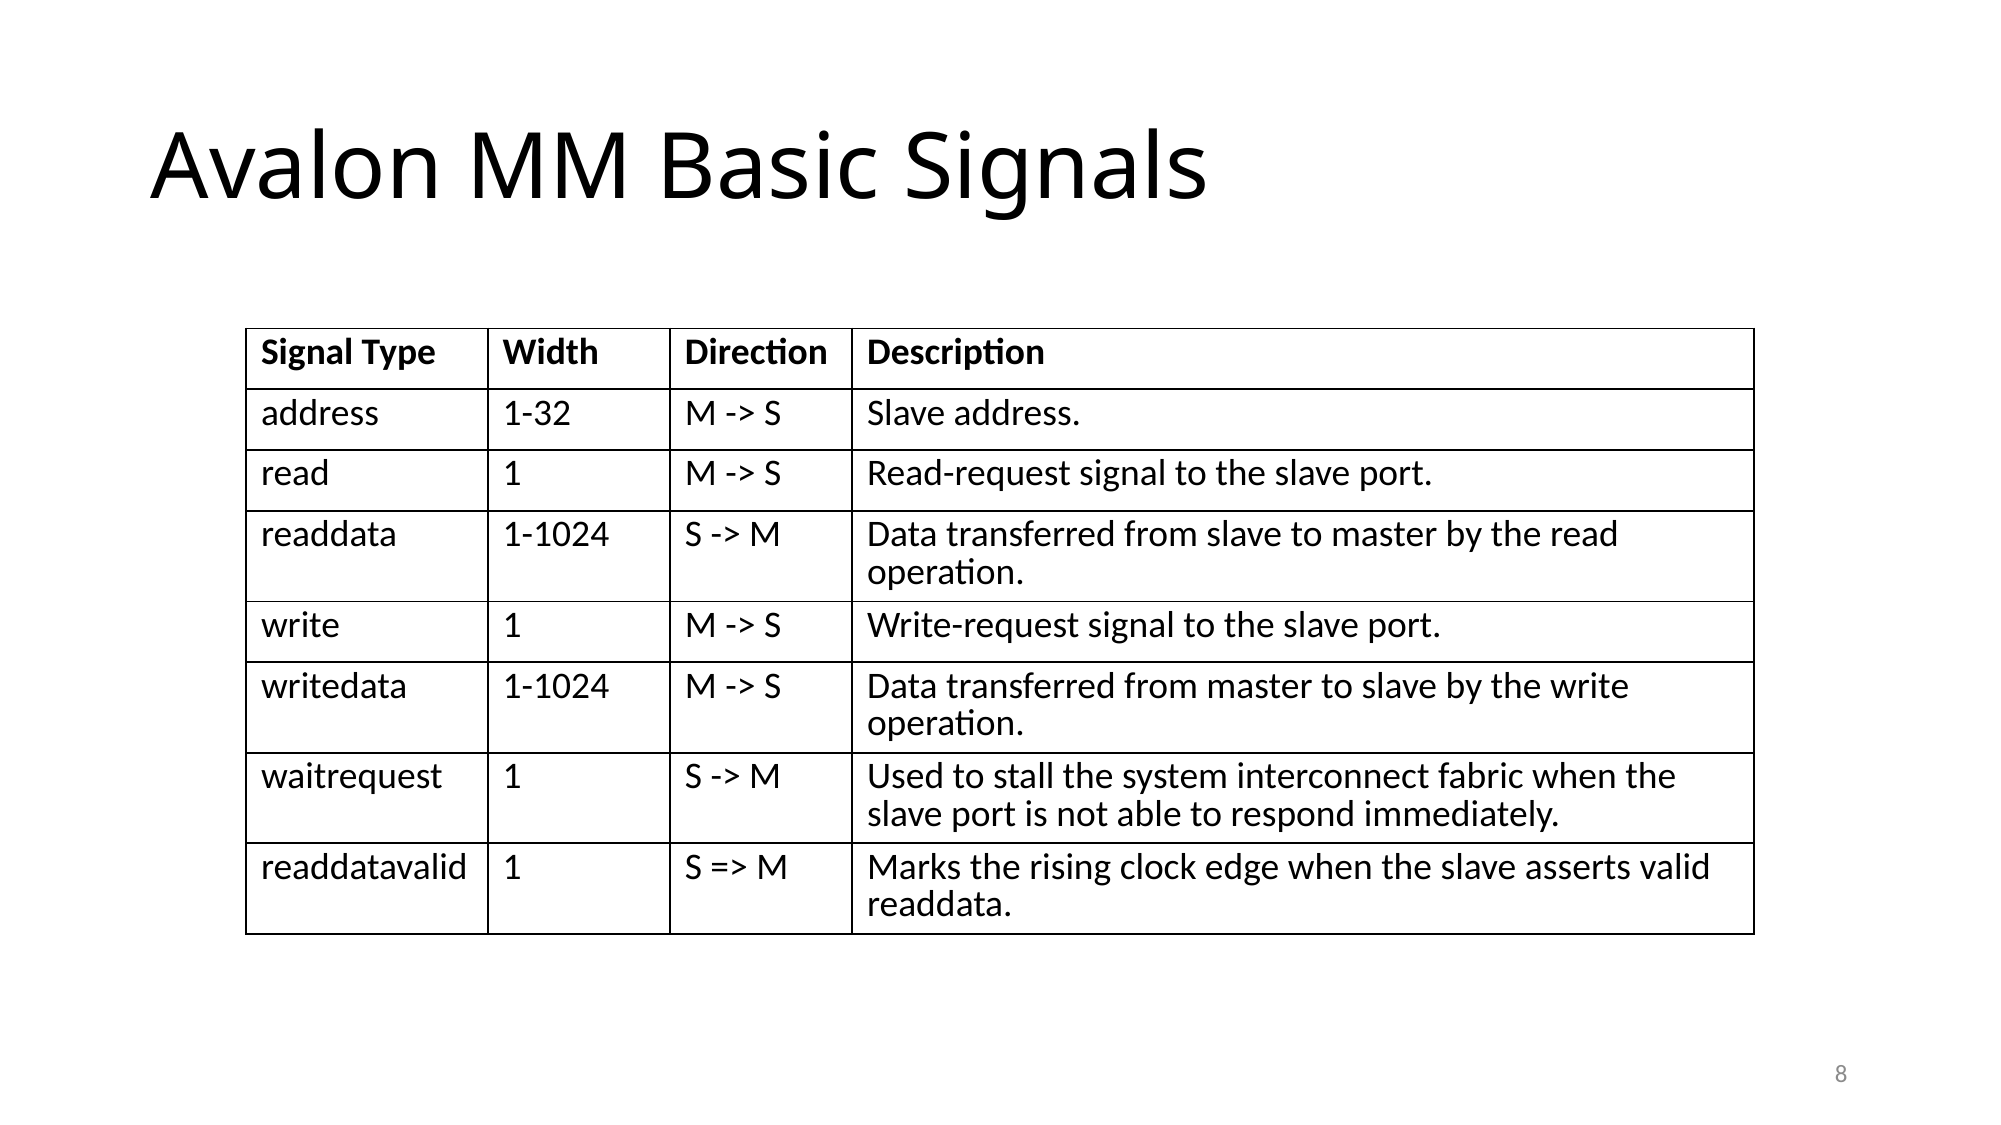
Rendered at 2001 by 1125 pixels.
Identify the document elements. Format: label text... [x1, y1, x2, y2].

title Avalon MM Basic Signals [135, 59, 1861, 278]
table_cell readdata [247, 512, 487, 601]
table_cell 1 [489, 451, 669, 510]
table_cell 1 [489, 602, 669, 661]
table_header Signal Type [247, 329, 487, 388]
table_cell Used to stall the system interconnect fabric when the slave port is not able to respond immediately. [853, 754, 1753, 842]
table_cell write [247, 602, 487, 661]
slide_number 8 [1412, 1042, 1863, 1103]
table_cell M -> S [671, 602, 851, 661]
table_cell Data transferred from master to slave by the write operation. [853, 663, 1753, 752]
table_cell 1-32 [489, 390, 669, 449]
table_cell 1 [489, 754, 669, 842]
table_cell Marks the rising clock edge when the slave asserts valid readdata. [853, 844, 1753, 933]
table_cell M -> S [671, 663, 851, 752]
table_cell S -> M [671, 754, 851, 842]
table_cell Write-request signal to the slave port. [853, 602, 1753, 661]
table_cell waitrequest [247, 754, 487, 842]
table_header Width [489, 329, 669, 388]
table_cell 1 [489, 844, 669, 933]
table_header Direction [671, 329, 851, 388]
table_cell Slave address. [853, 390, 1753, 449]
table_cell S -> M [671, 512, 851, 601]
table_cell writedata [247, 663, 487, 752]
table_cell read [247, 451, 487, 510]
table_cell M -> S [671, 390, 851, 449]
table_header Description [853, 329, 1753, 388]
table_cell Read-request signal to the slave port. [853, 451, 1753, 510]
table_cell 1-1024 [489, 512, 669, 601]
table_cell M -> S [671, 451, 851, 510]
table_cell S => M [671, 844, 851, 933]
table_cell address [247, 390, 487, 449]
table_cell readdatavalid [247, 844, 487, 933]
table_cell Data transferred from slave to master by the read operation. [853, 512, 1753, 601]
table_cell 1-1024 [489, 663, 669, 752]
